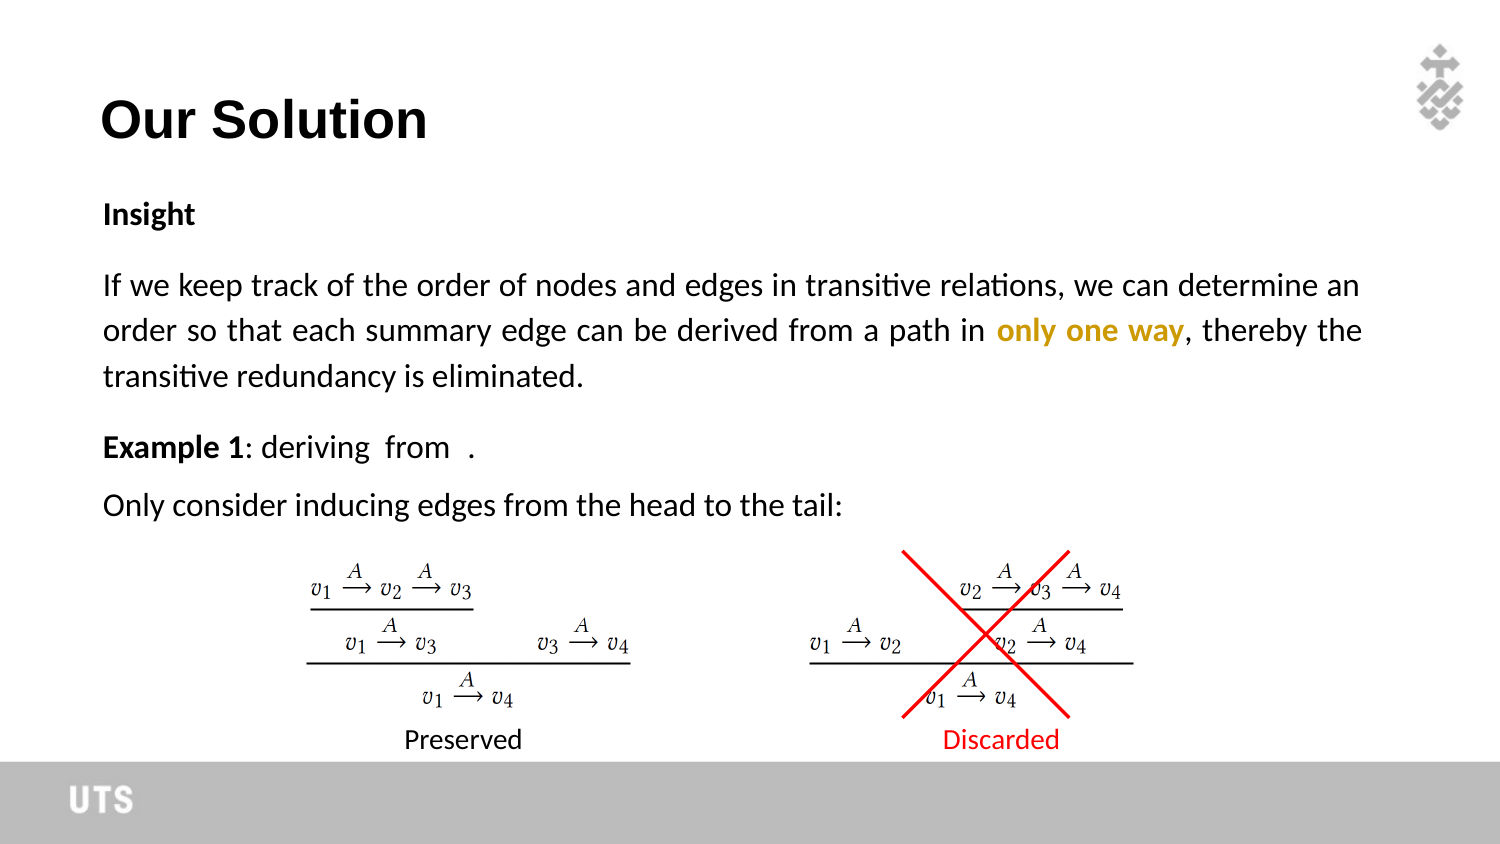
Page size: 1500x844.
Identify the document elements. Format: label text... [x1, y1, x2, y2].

slide_number 21 [1361, 29, 1454, 88]
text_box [290, 547, 1161, 765]
text_box Our Solution [100, 59, 1352, 150]
picture [0, 0, 1500, 844]
